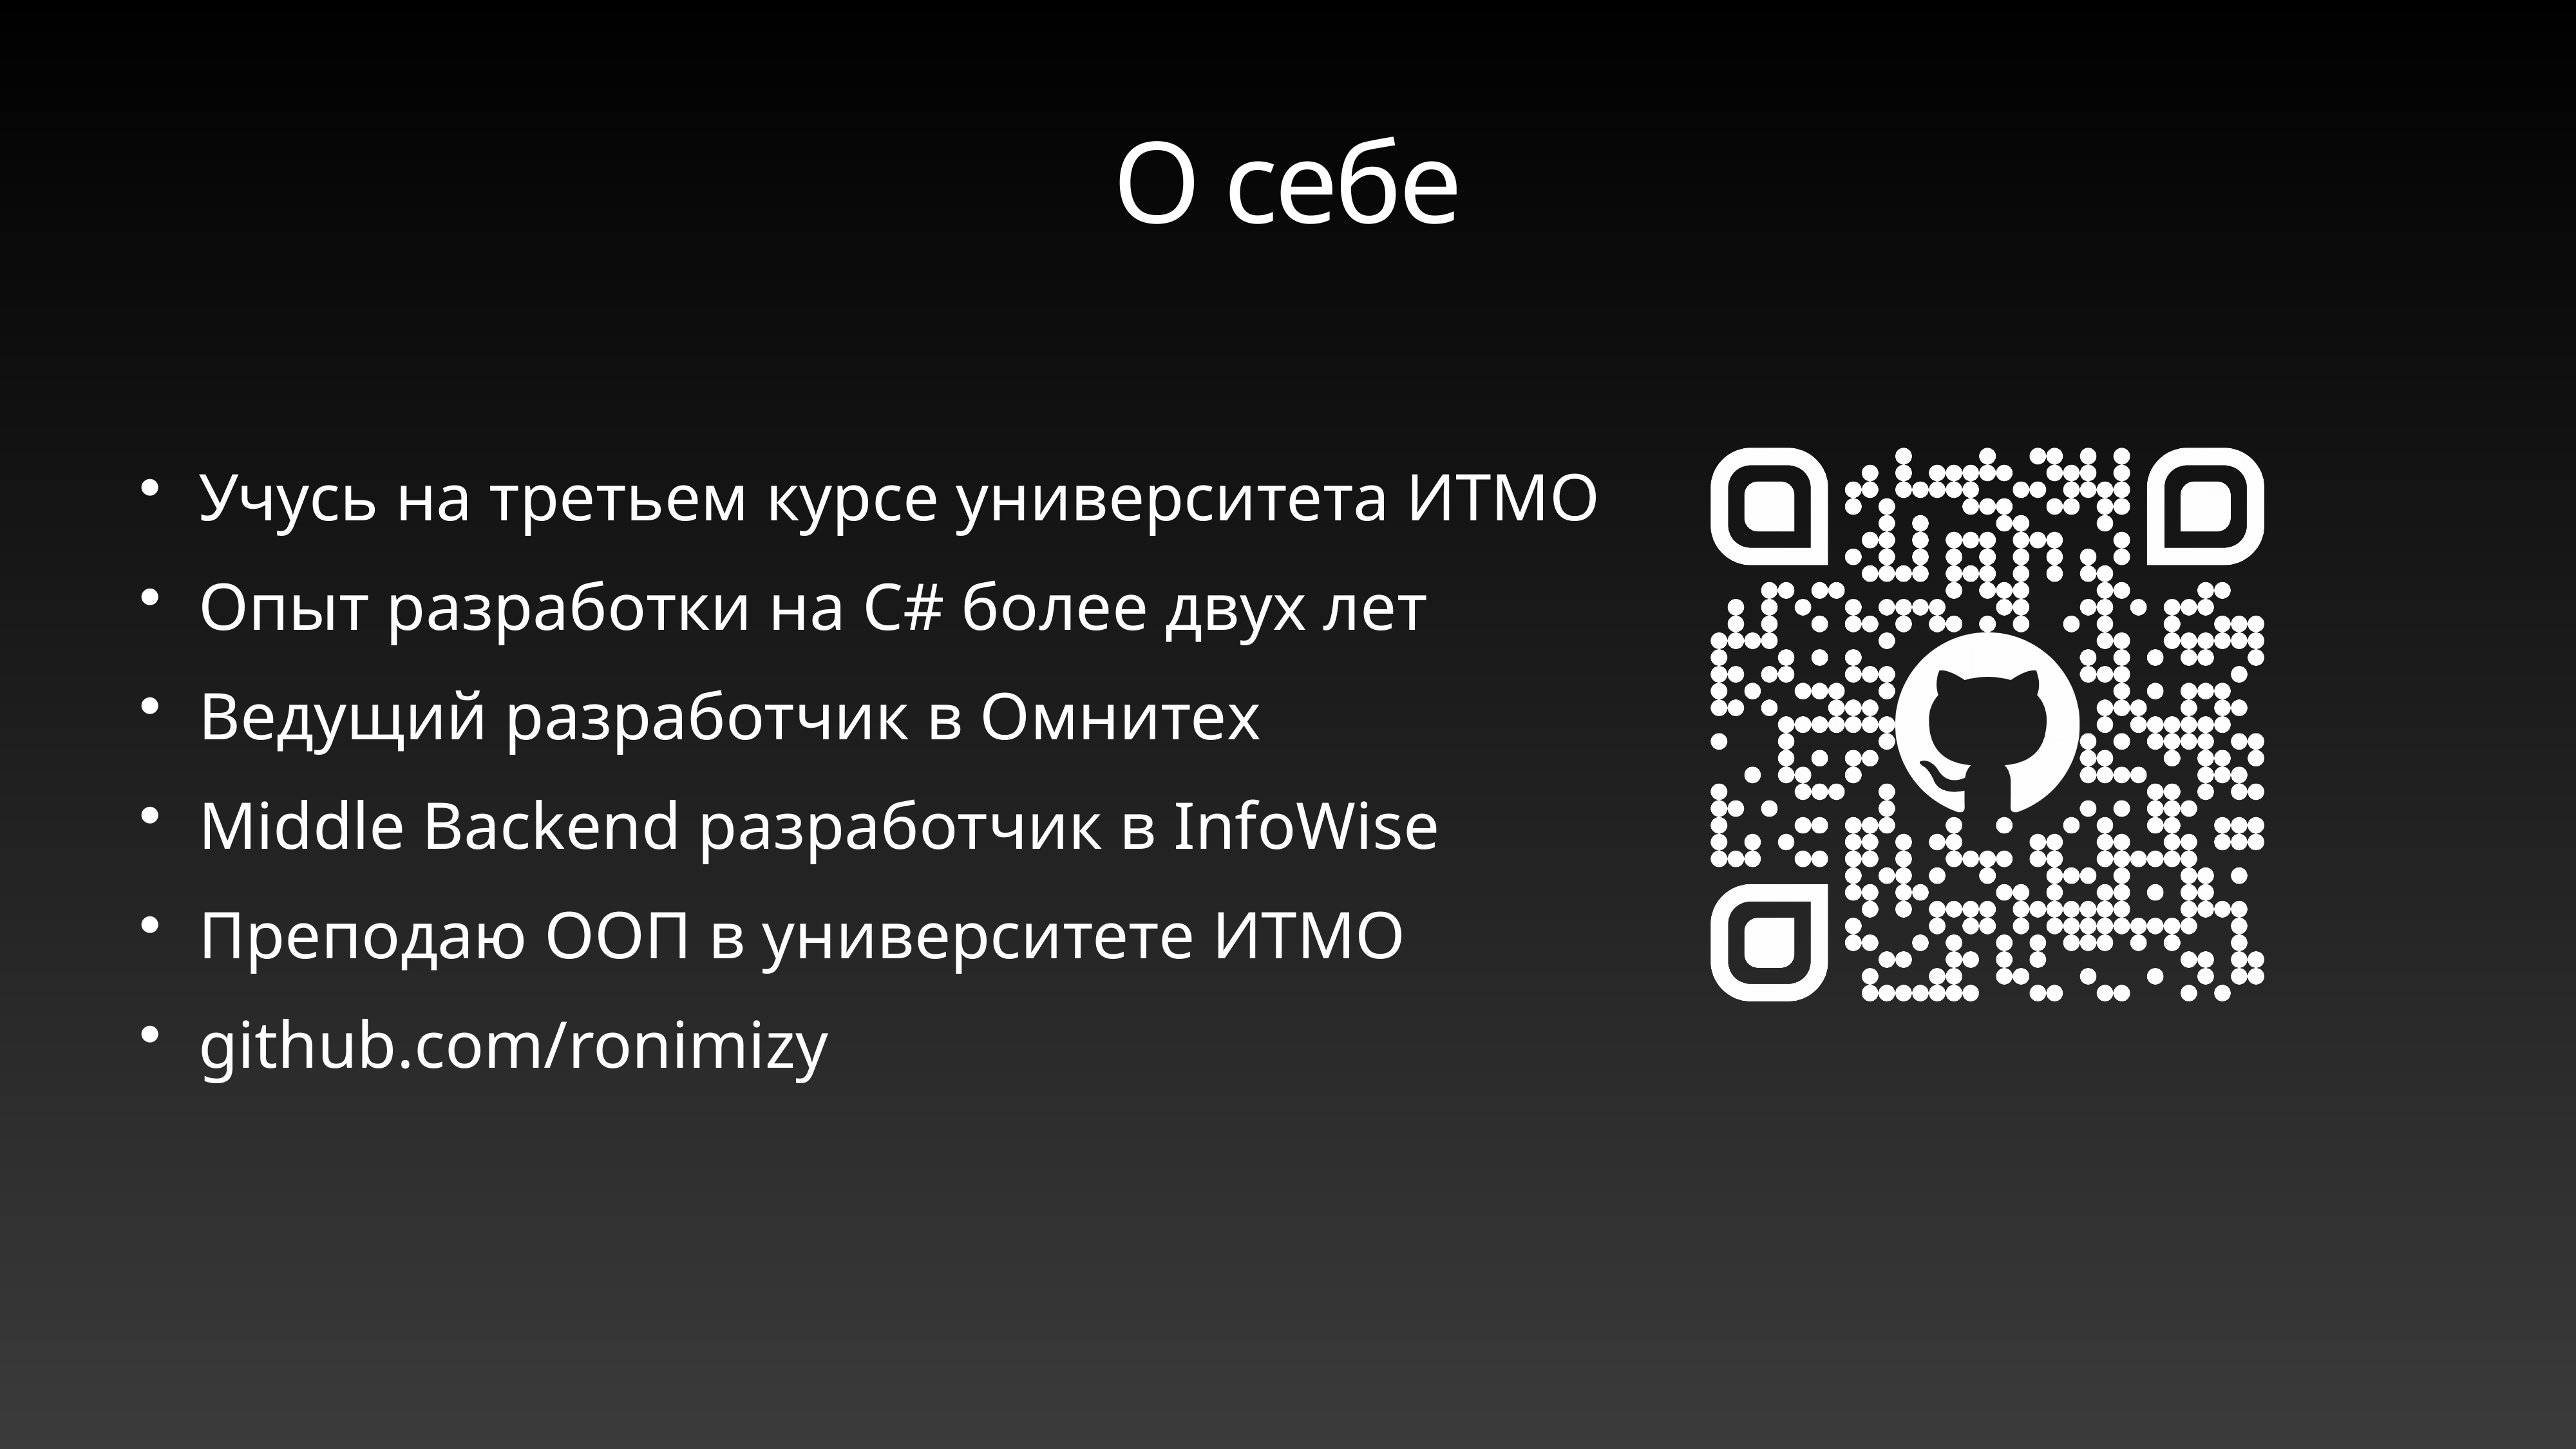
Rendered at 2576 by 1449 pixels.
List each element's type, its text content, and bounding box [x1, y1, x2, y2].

title О себе [133, 85, 2443, 251]
list Учусь на третьем курсе университета ИТМО Опыт разработки на C# более двух лет Ведущий разработчик в Омнитех Middle Backend разработчик в InfoWise Преподаю ООП в университете ИТМО github.com/ronimizy [133, 450, 2443, 1342]
picture [1677, 414, 2298, 1035]
